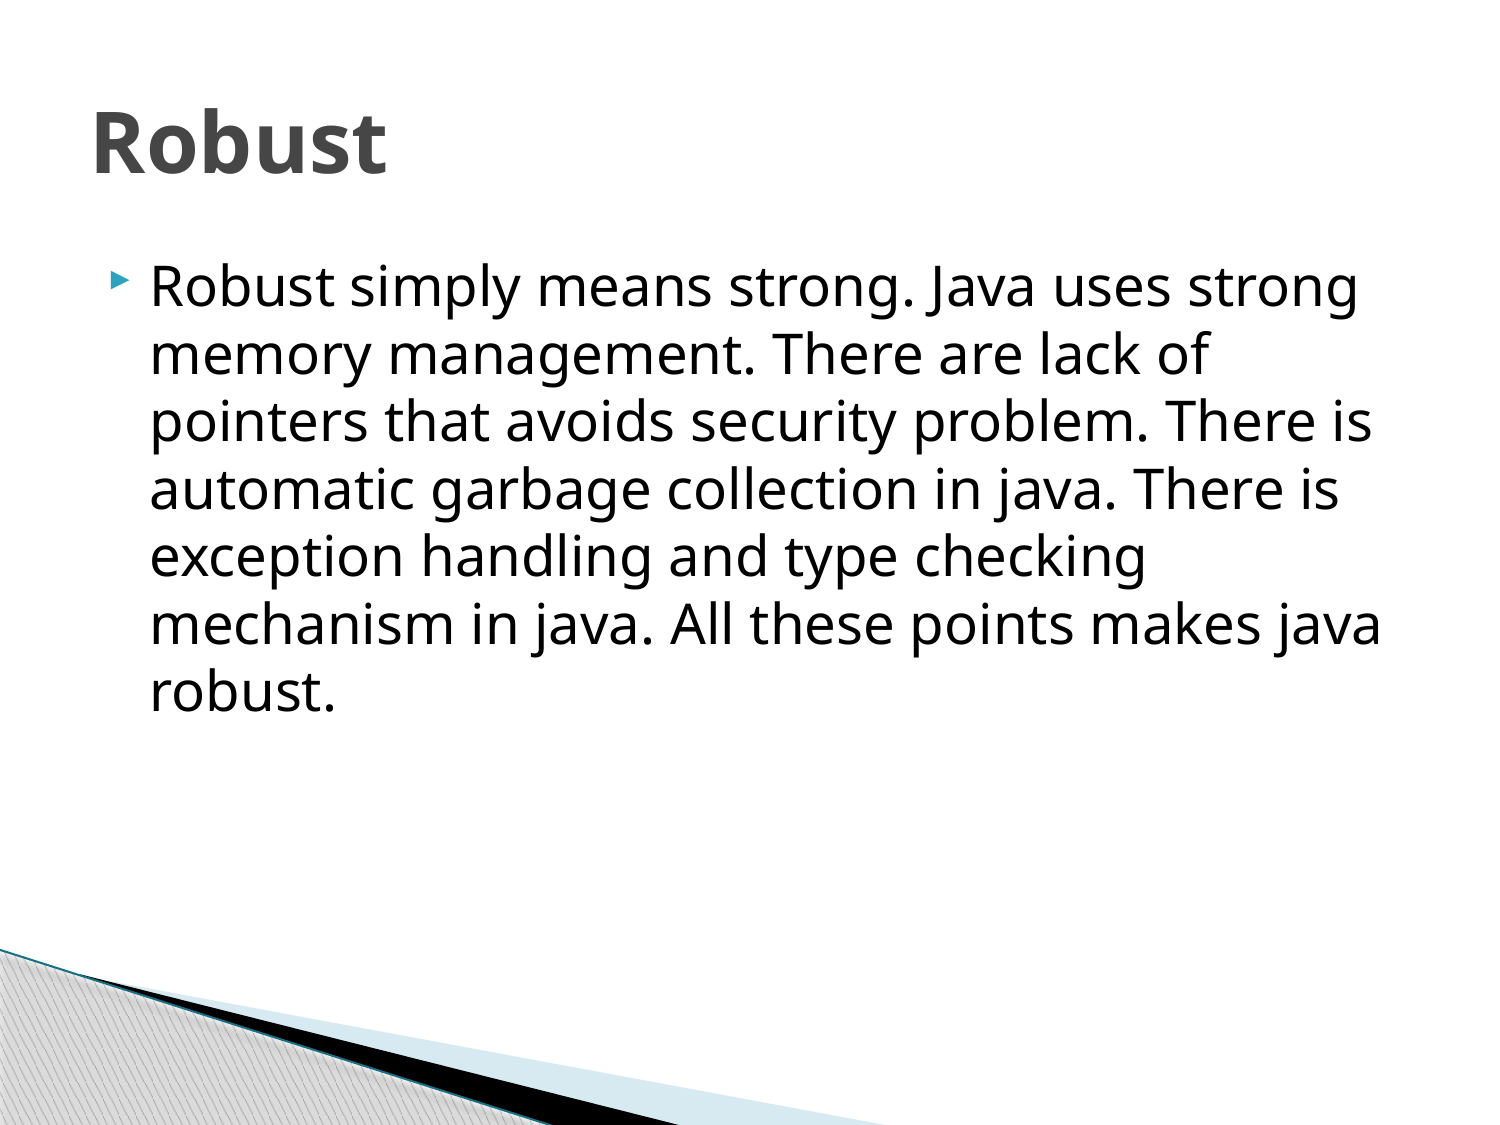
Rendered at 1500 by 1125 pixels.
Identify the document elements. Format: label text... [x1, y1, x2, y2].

title Robust [75, 45, 1425, 233]
list Robust simply means strong. Java uses strong memory management. There are lack of pointers that avoids security problem. There is automatic garbage collection in java. There is exception handling and type checking mechanism in java. All these points makes java robust. [75, 243, 1425, 986]
